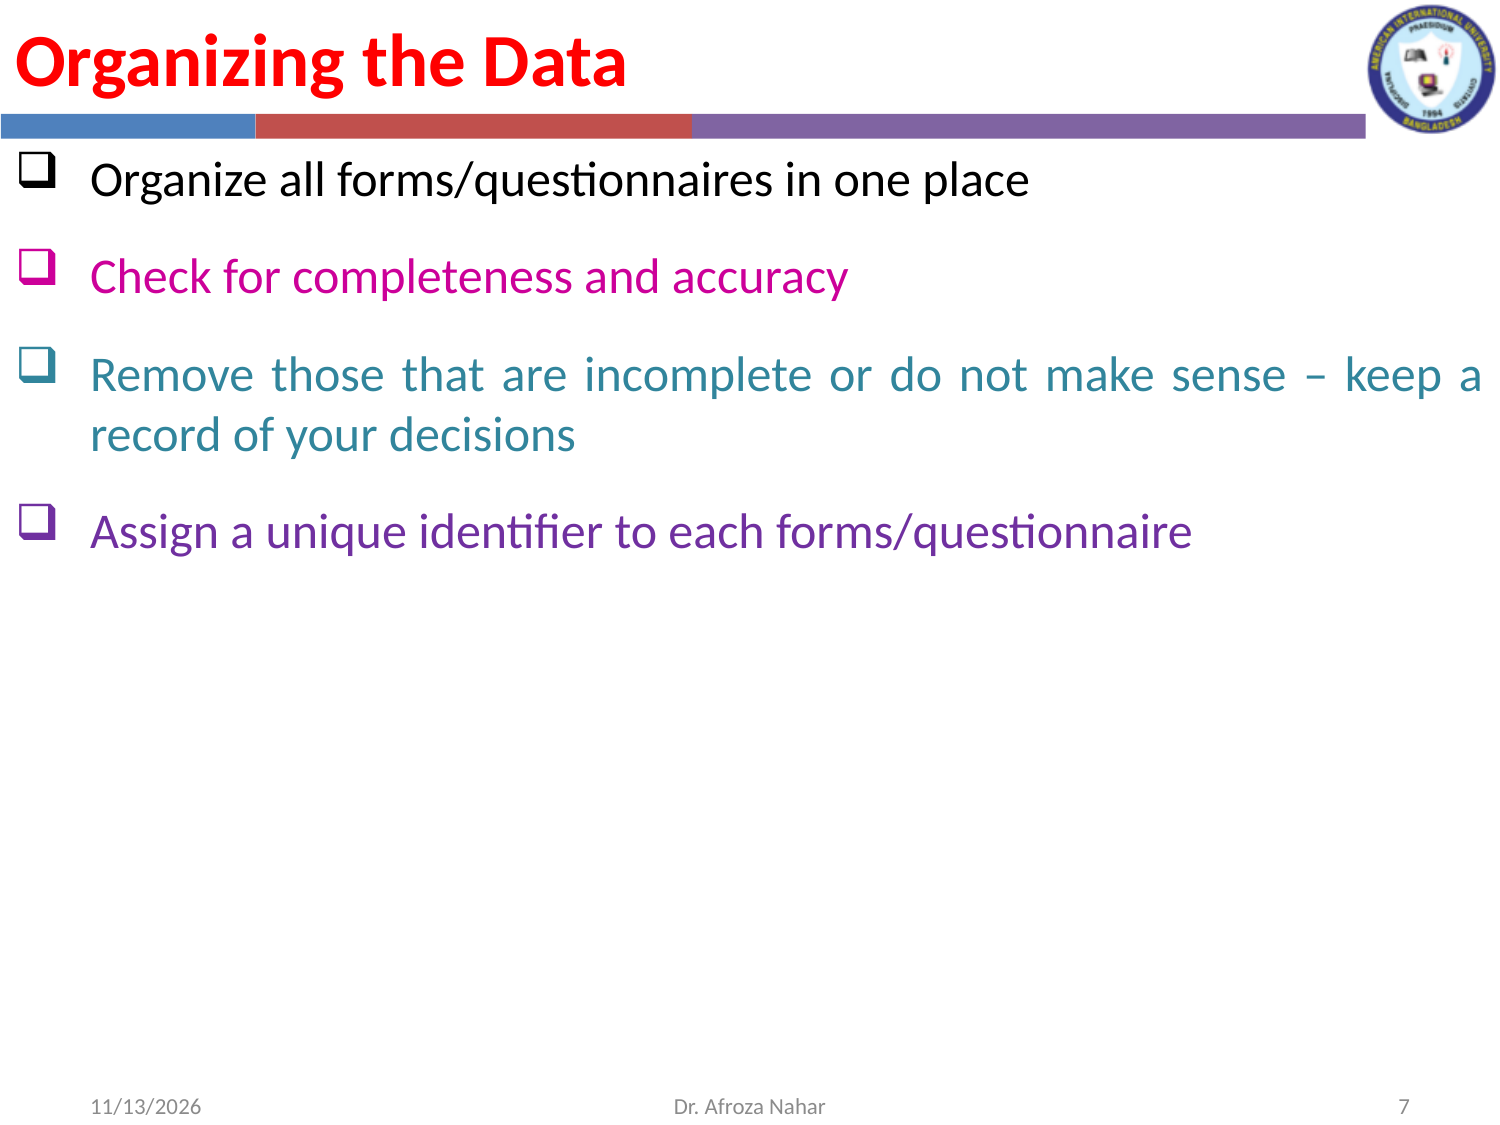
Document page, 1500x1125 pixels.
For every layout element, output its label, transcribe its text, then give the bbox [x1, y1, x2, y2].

list Organize all forms/questionnaires in one place Check for completeness and accuracy Remove those that are incomplete or do not make sense – keep a record of your decisions Assign a unique identifier to each forms/questionnaire [0, 138, 1499, 1056]
picture [1365, 2, 1499, 137]
slide_number 7 [1074, 1074, 1425, 1125]
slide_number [75, 1074, 425, 1125]
footer Dr. Afroza Nahar [512, 1074, 988, 1125]
list Organizing the Data [0, 0, 1366, 114]
